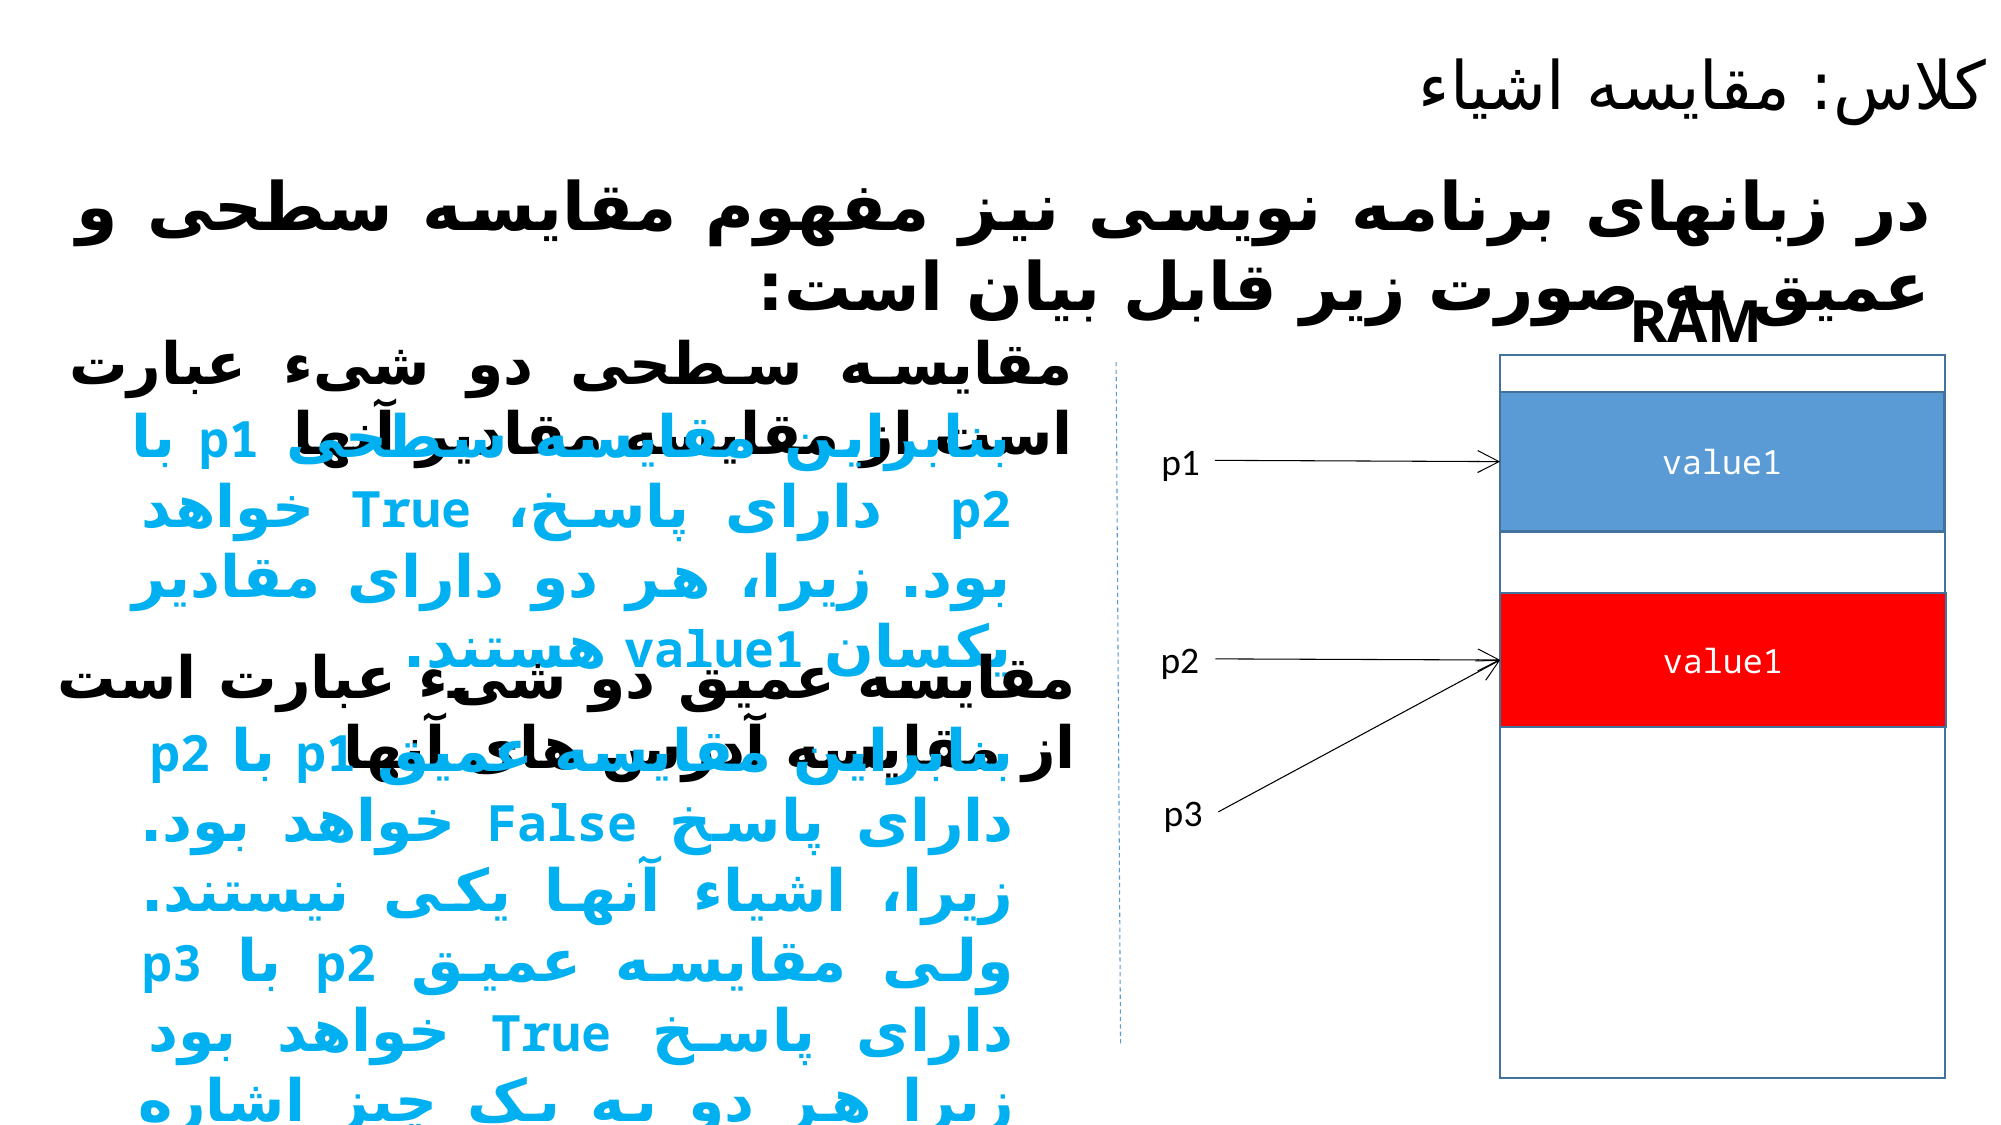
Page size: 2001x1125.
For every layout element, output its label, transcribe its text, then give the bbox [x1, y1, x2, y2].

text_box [1218, 659, 1501, 813]
text_box کلاس: مقایسه اشیاء [1403, 35, 2000, 131]
text_box مقایسه عمیق دو شیء عبارت است از مقایسه آدرس های آنها [40, 633, 1091, 788]
text_box p2 [1145, 628, 1216, 689]
text_box [1499, 728, 1946, 1079]
text_box بنابراین مقایسه عمیق p1 با p2 دارای پاسخ False خواهد بود. زیرا، اشیاء آنها یکی نیستند. ولی مقایسه عمیق p2 با p3 دارای پاسخ True خواهد بود زیرا هر دو به یک چیز اشاره می کنند. [113, 705, 1029, 1125]
text_box value1 [1499, 592, 1947, 728]
text_box مقایسه سطحی دو شیء عبارت است از مقایسه مقادیر آنها [37, 319, 1088, 474]
text_box p3 [1148, 781, 1219, 842]
text_box value1 [1499, 391, 1945, 533]
text_box در زبانهای برنامه نویسی نیز مفهوم مقایسه سطحی و عمیق به صورت زیر قابل بیان است: [55, 156, 1946, 331]
text_box RAM [1614, 276, 1778, 361]
text_box p1 [1146, 430, 1215, 491]
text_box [1116, 362, 1121, 1044]
text_box [1499, 354, 1946, 592]
text_box بنابراین مقایسه سطحی p1 با p2 دارای پاسخ، True خواهد بود. زیرا، هر دو دارای مقادیر یکسان value1 هستند. [110, 391, 1026, 633]
